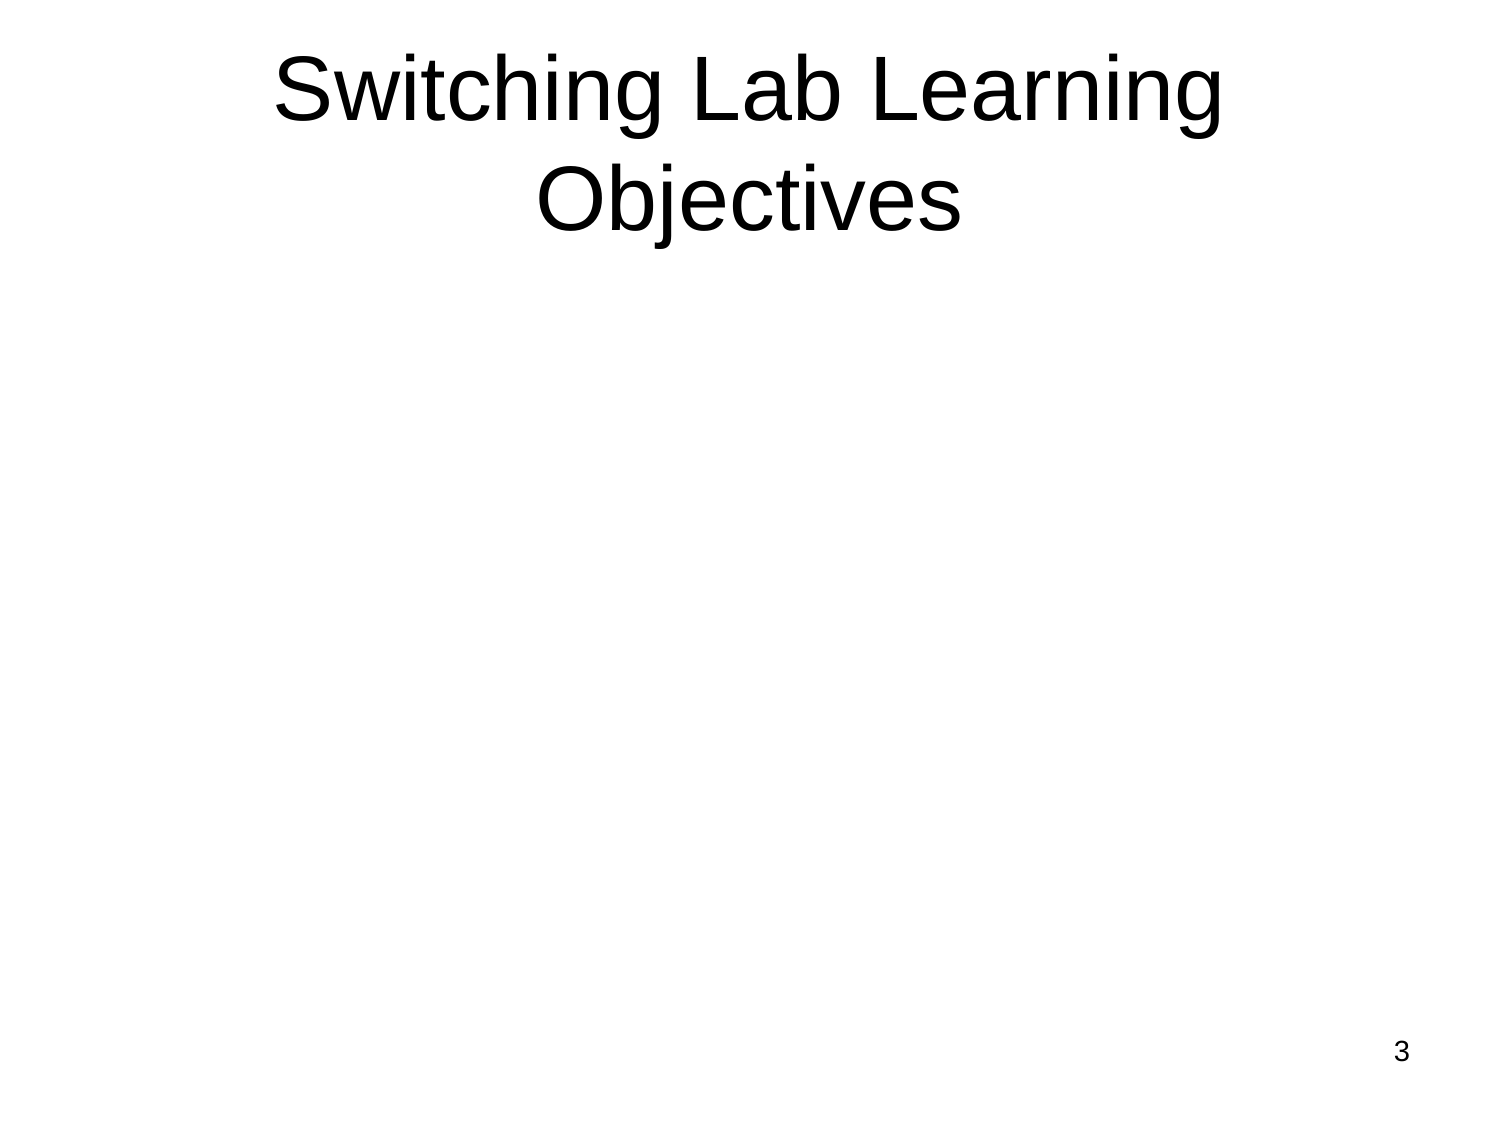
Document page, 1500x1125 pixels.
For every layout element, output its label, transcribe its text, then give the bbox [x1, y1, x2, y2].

slide_number 3 [1074, 1024, 1425, 1103]
title Switching Lab Learning Objectives [75, 45, 1425, 233]
